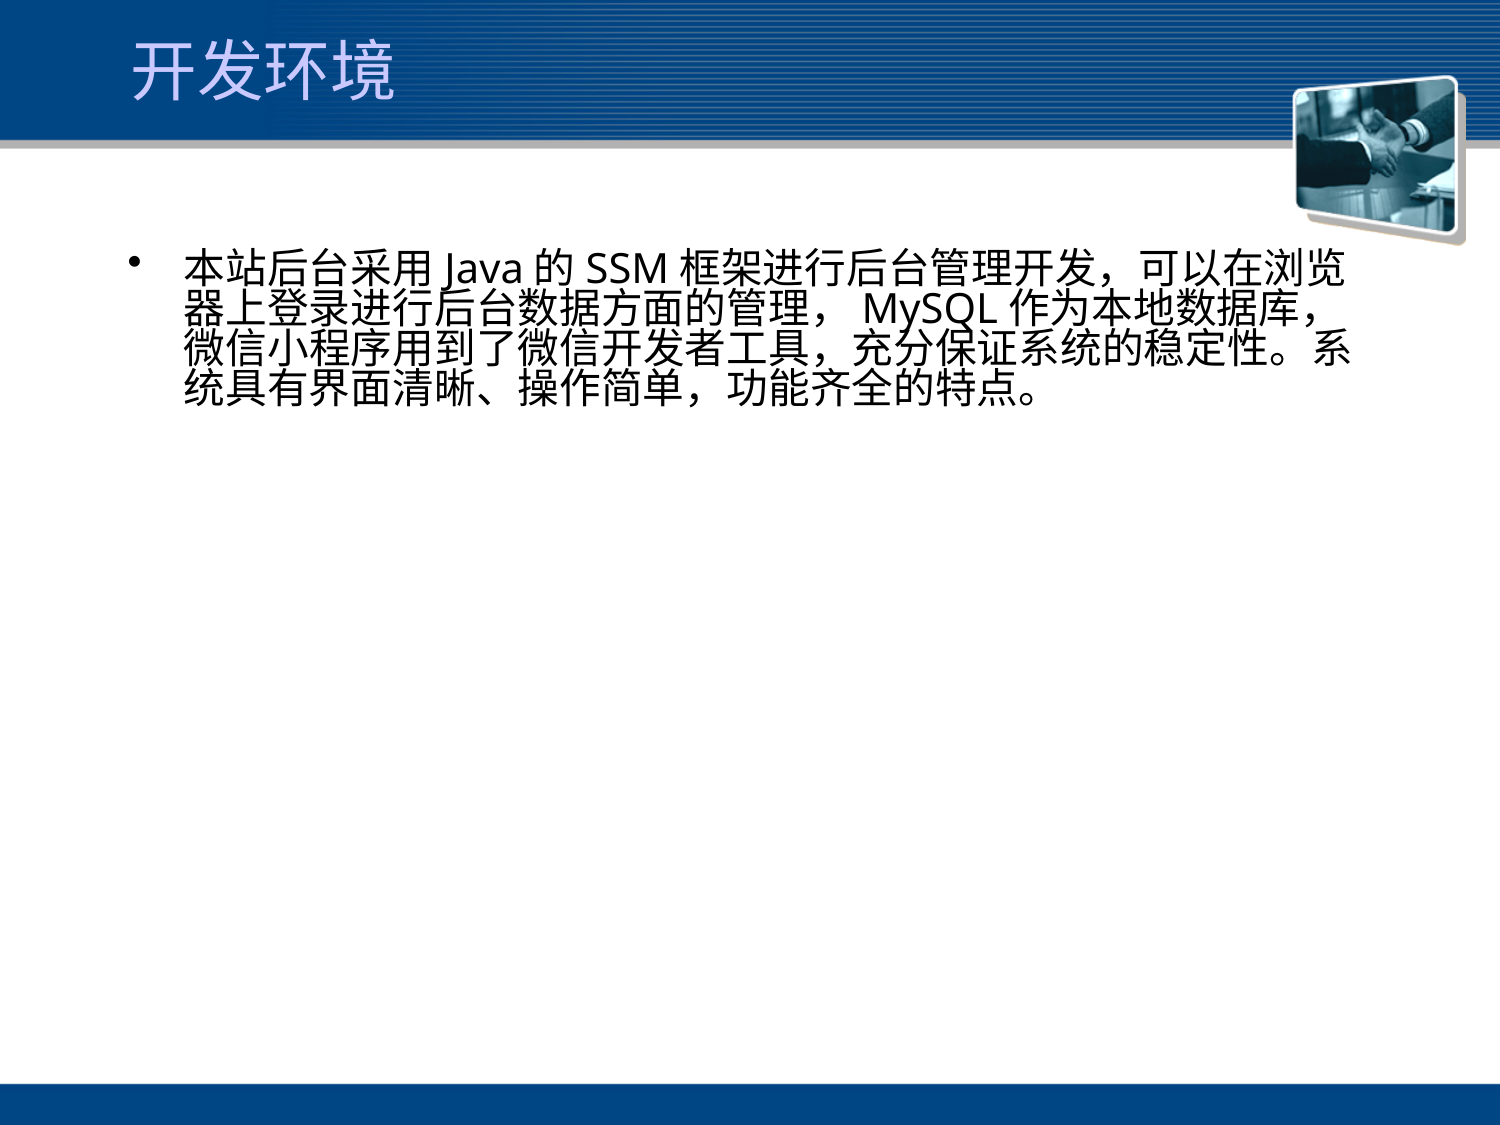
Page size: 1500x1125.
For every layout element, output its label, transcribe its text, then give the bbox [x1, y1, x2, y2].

list 本站后台采用Java的SSM框架进行后台管理开发，可以在浏览器上登录进行后台数据方面的管理，MySQL作为本地数据库，微信小程序用到了微信开发者工具，充分保证系统的稳定性。系统具有界面清晰、操作简单，功能齐全的特点。 [112, 243, 1388, 1032]
picture [0, 0, 1500, 1125]
title 开发环境 [115, 0, 1391, 138]
